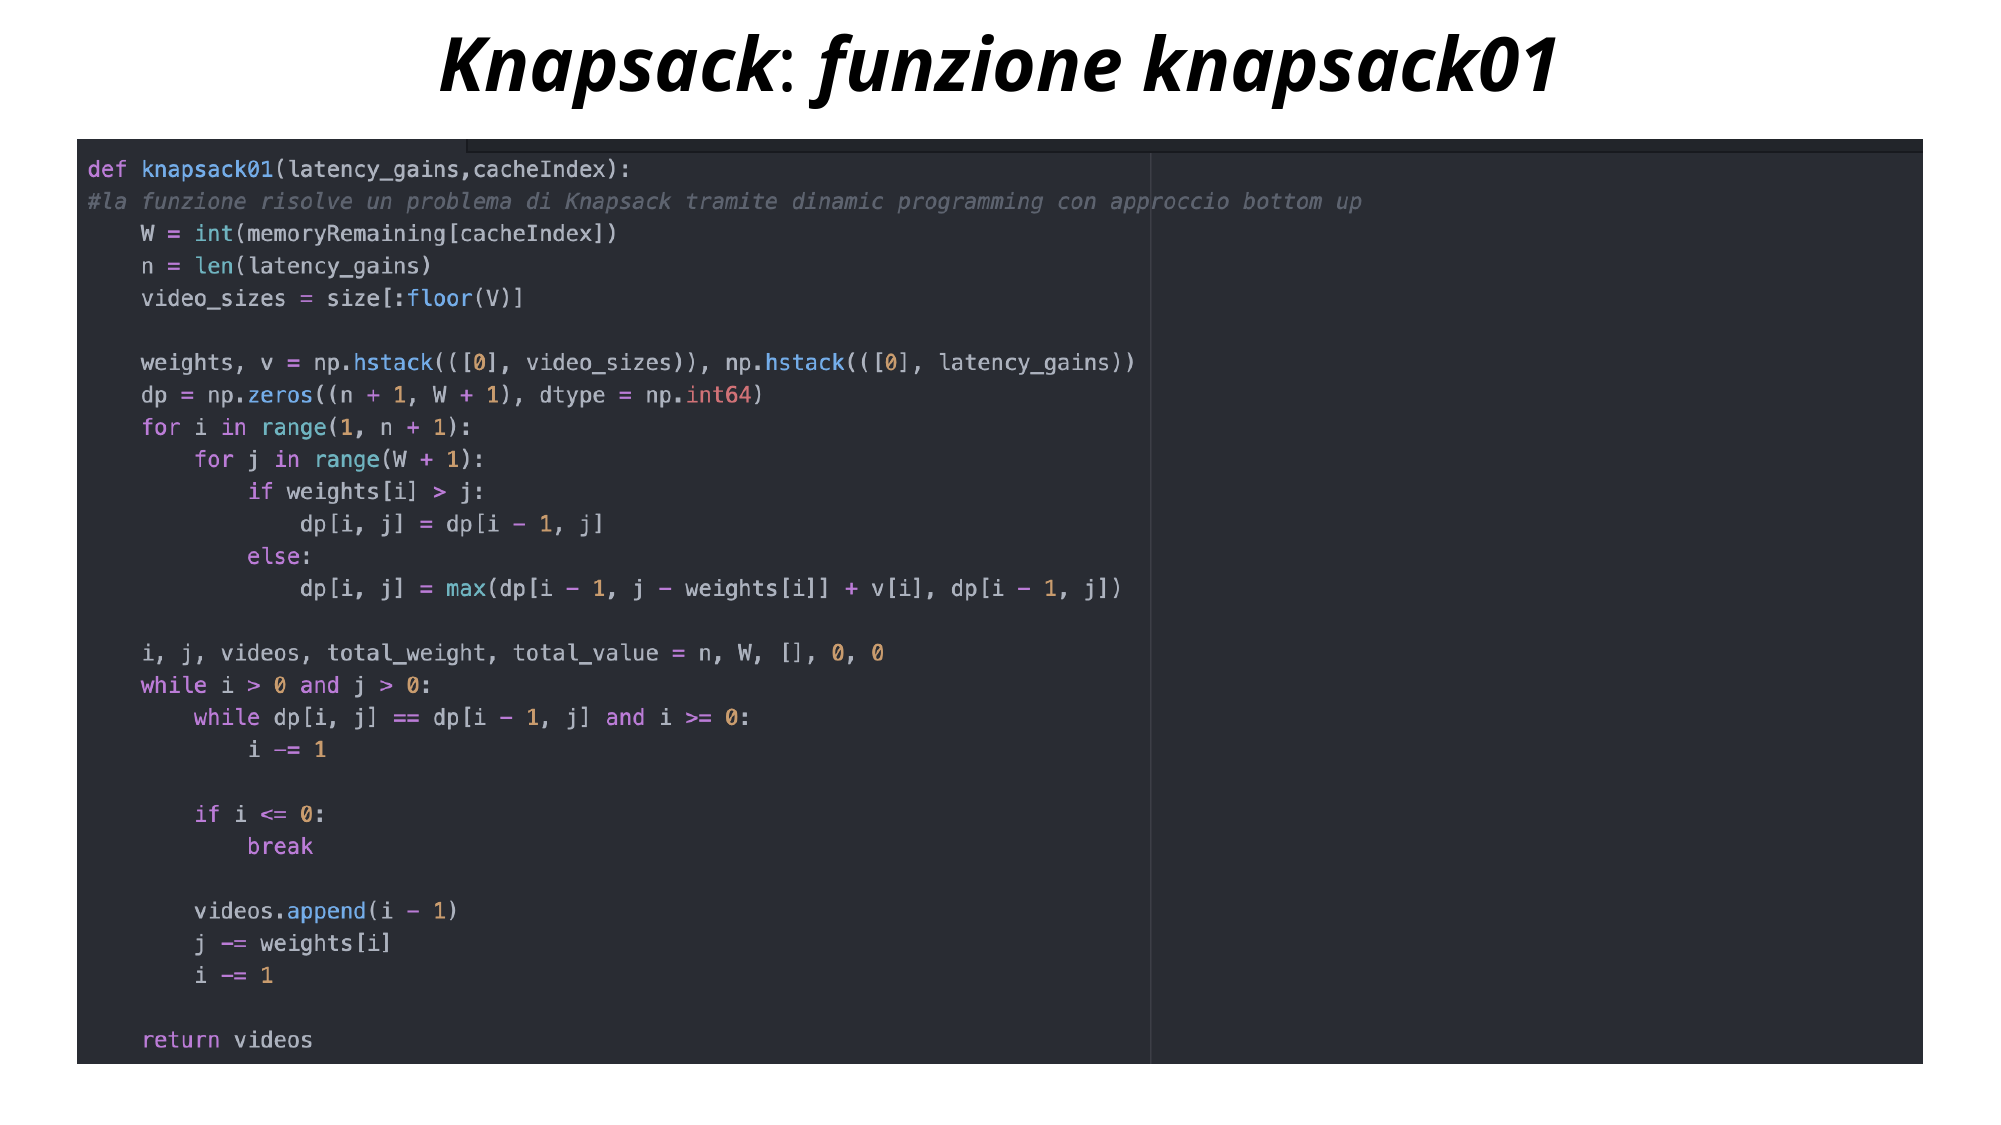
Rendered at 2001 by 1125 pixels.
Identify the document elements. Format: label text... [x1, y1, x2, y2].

text_box Knapsack: funzione knapsack01 [156, 0, 1844, 139]
picture [77, 139, 1923, 1064]
